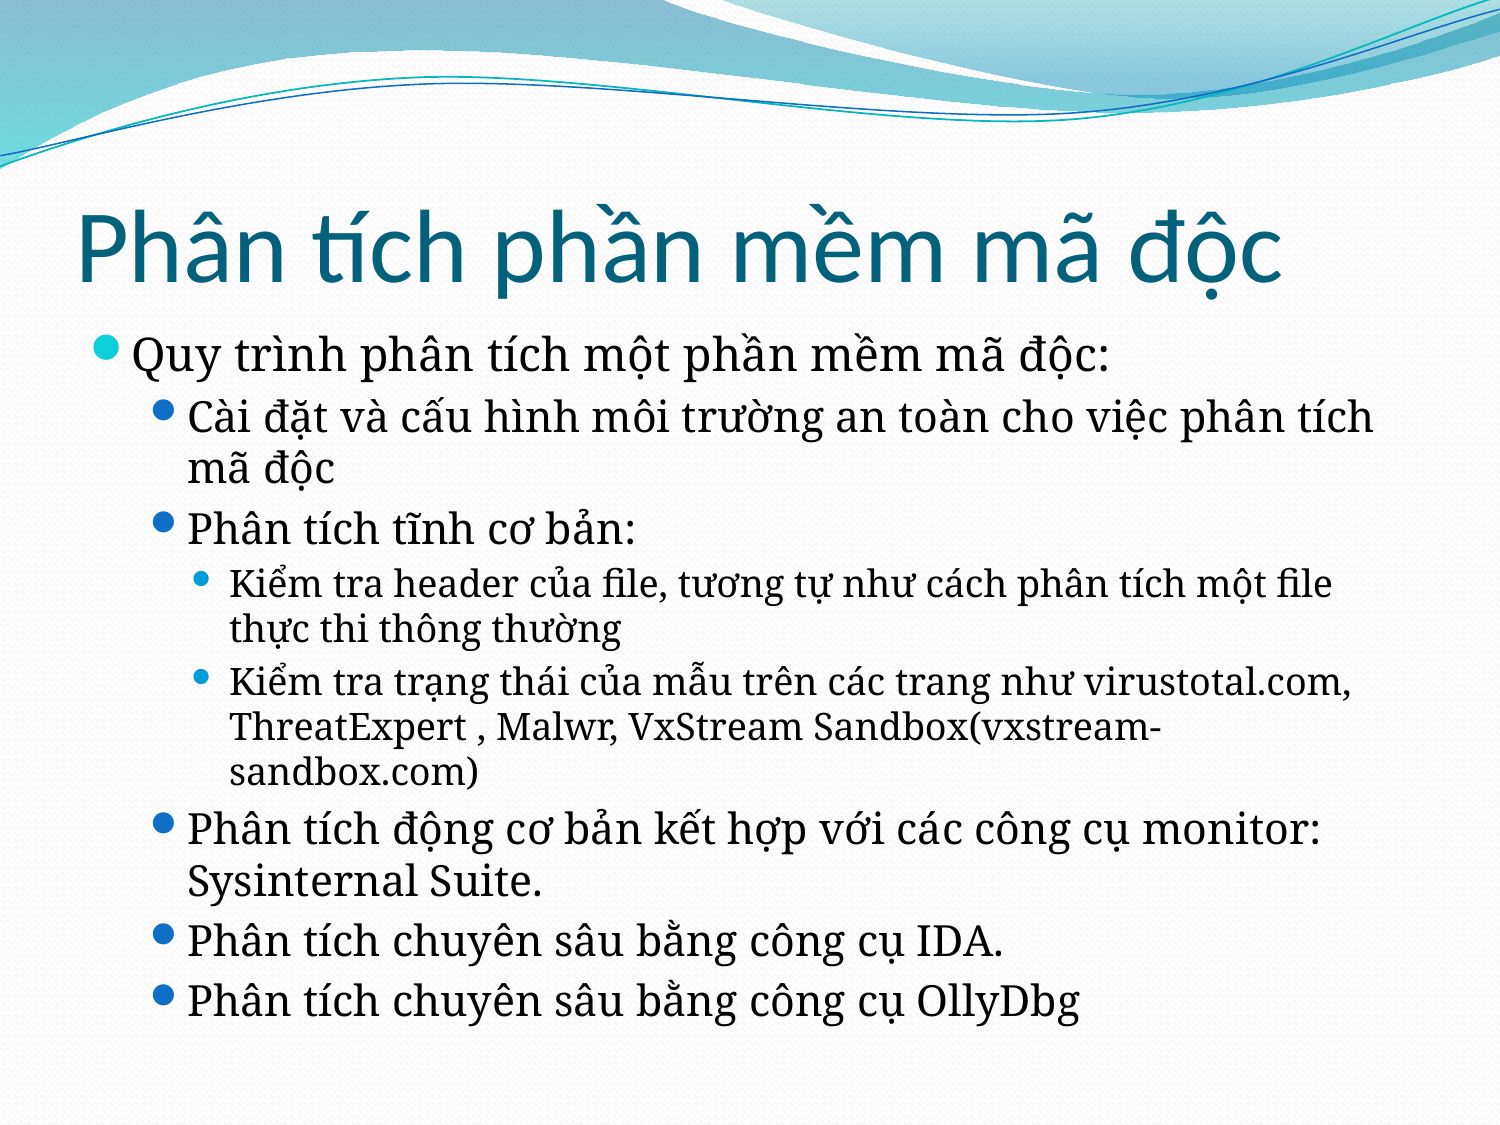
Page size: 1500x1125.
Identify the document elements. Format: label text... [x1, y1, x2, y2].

title Phân tích phần mềm mã độc [75, 115, 1425, 303]
list Quy trình phân tích một phần mềm mã độc: Cài đặt và cấu hình môi trường an toàn cho việc phân tích mã độc Phân tích tĩnh cơ bản: Kiểm tra header của file, tương tự như cách phân tích một file thực thi thông thường Kiểm tra trạng thái của mẫu trên các trang như virustotal.com, ThreatExpert , Malwr, VxStream Sandbox(vxstream-sandbox.com) Phân tích động cơ bản kết hợp với các công cụ monitor: Sysinternal Suite. Phân tích chuyên sâu bằng công cụ IDA. Phân tích chuyên sâu bằng công cụ OllyDbg [75, 317, 1425, 1038]
